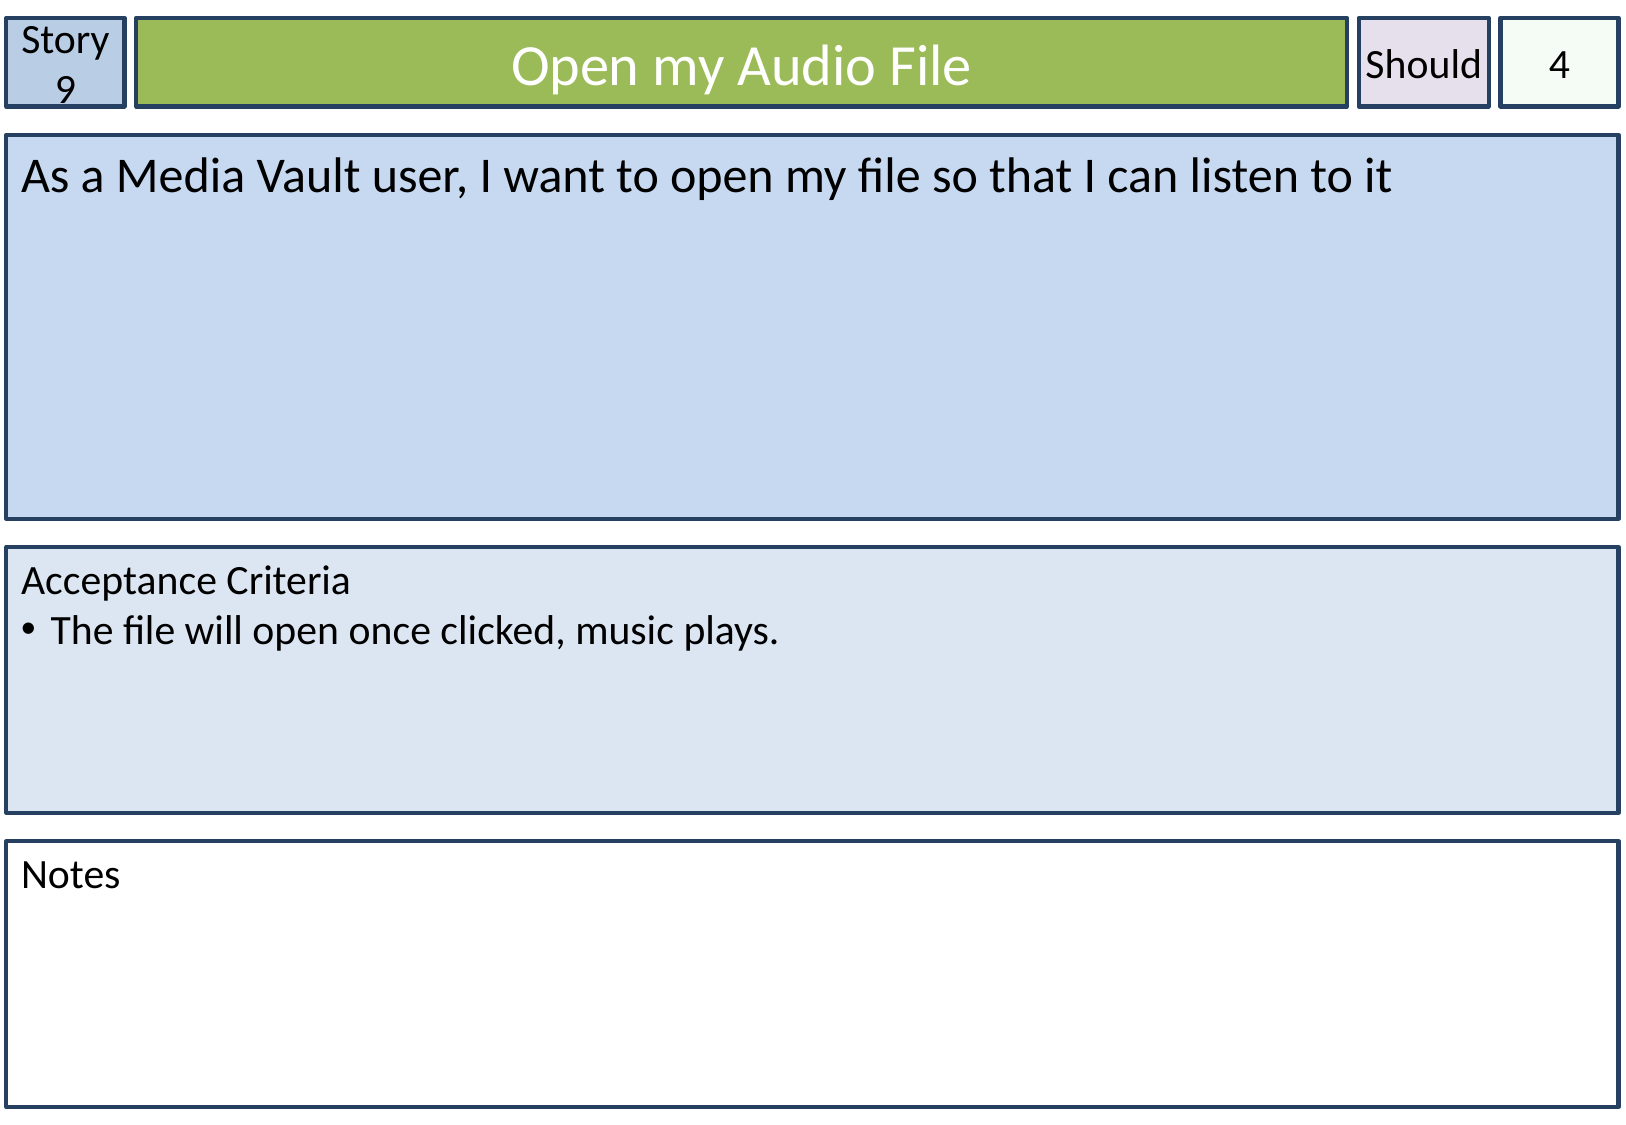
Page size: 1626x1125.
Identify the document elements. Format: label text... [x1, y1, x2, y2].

text_box Should [1357, 16, 1491, 109]
text_box Open my Audio File [134, 16, 1349, 109]
text_box As a Media Vault user, I want to open my file so that I can listen to it [4, 133, 1621, 521]
text_box Acceptance Criteria The file will open once clicked, music plays. [4, 545, 1621, 815]
text_box 4 [1498, 16, 1621, 109]
text_box Notes [4, 839, 1621, 1109]
text_box Story 9 [4, 16, 127, 109]
